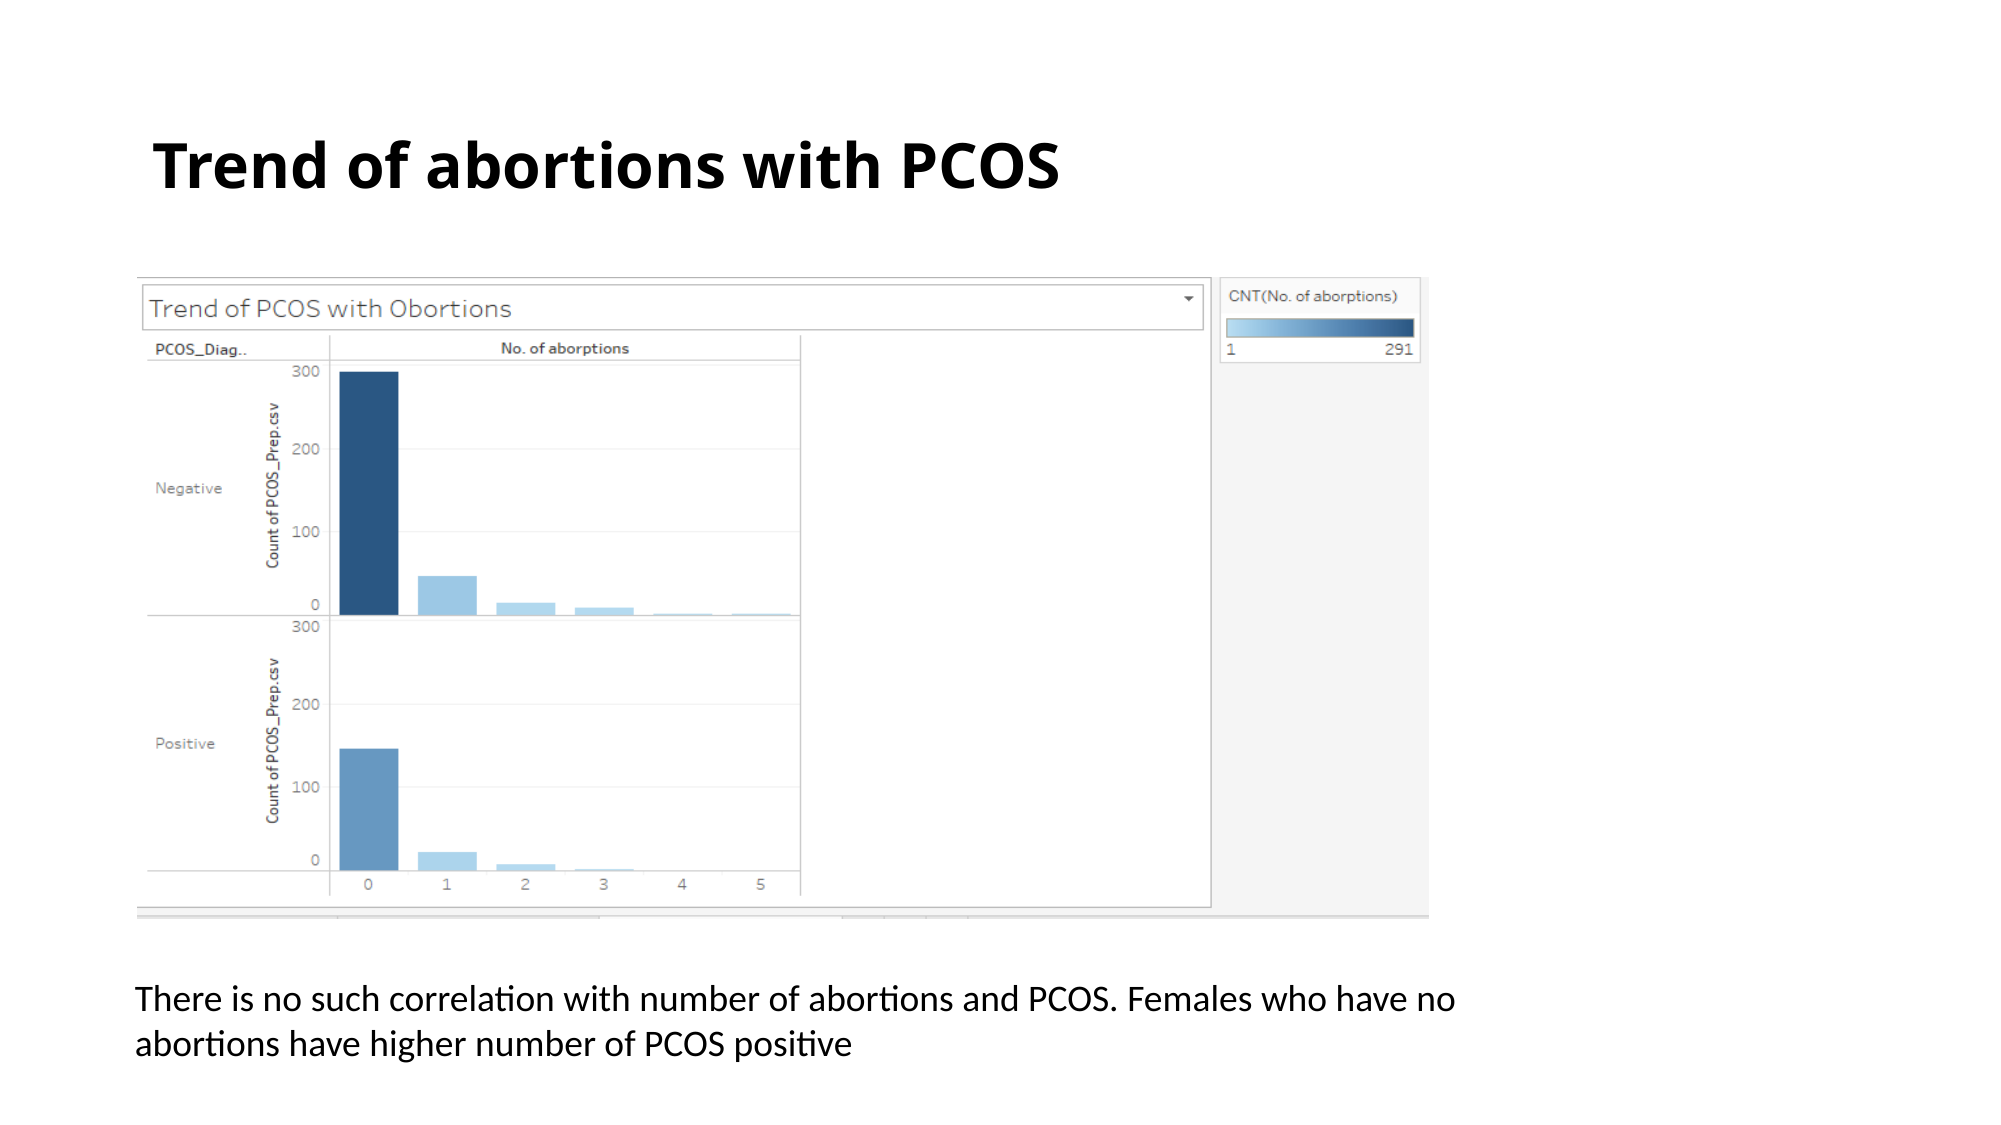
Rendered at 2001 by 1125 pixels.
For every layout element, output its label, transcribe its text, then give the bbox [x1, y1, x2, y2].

text_box There is no such correlation with number of abortions and PCOS. Females who have no abortions have higher number of PCOS positive [120, 966, 1563, 1117]
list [137, 277, 1429, 919]
title Trend of abortions with PCOS [137, 59, 1863, 278]
